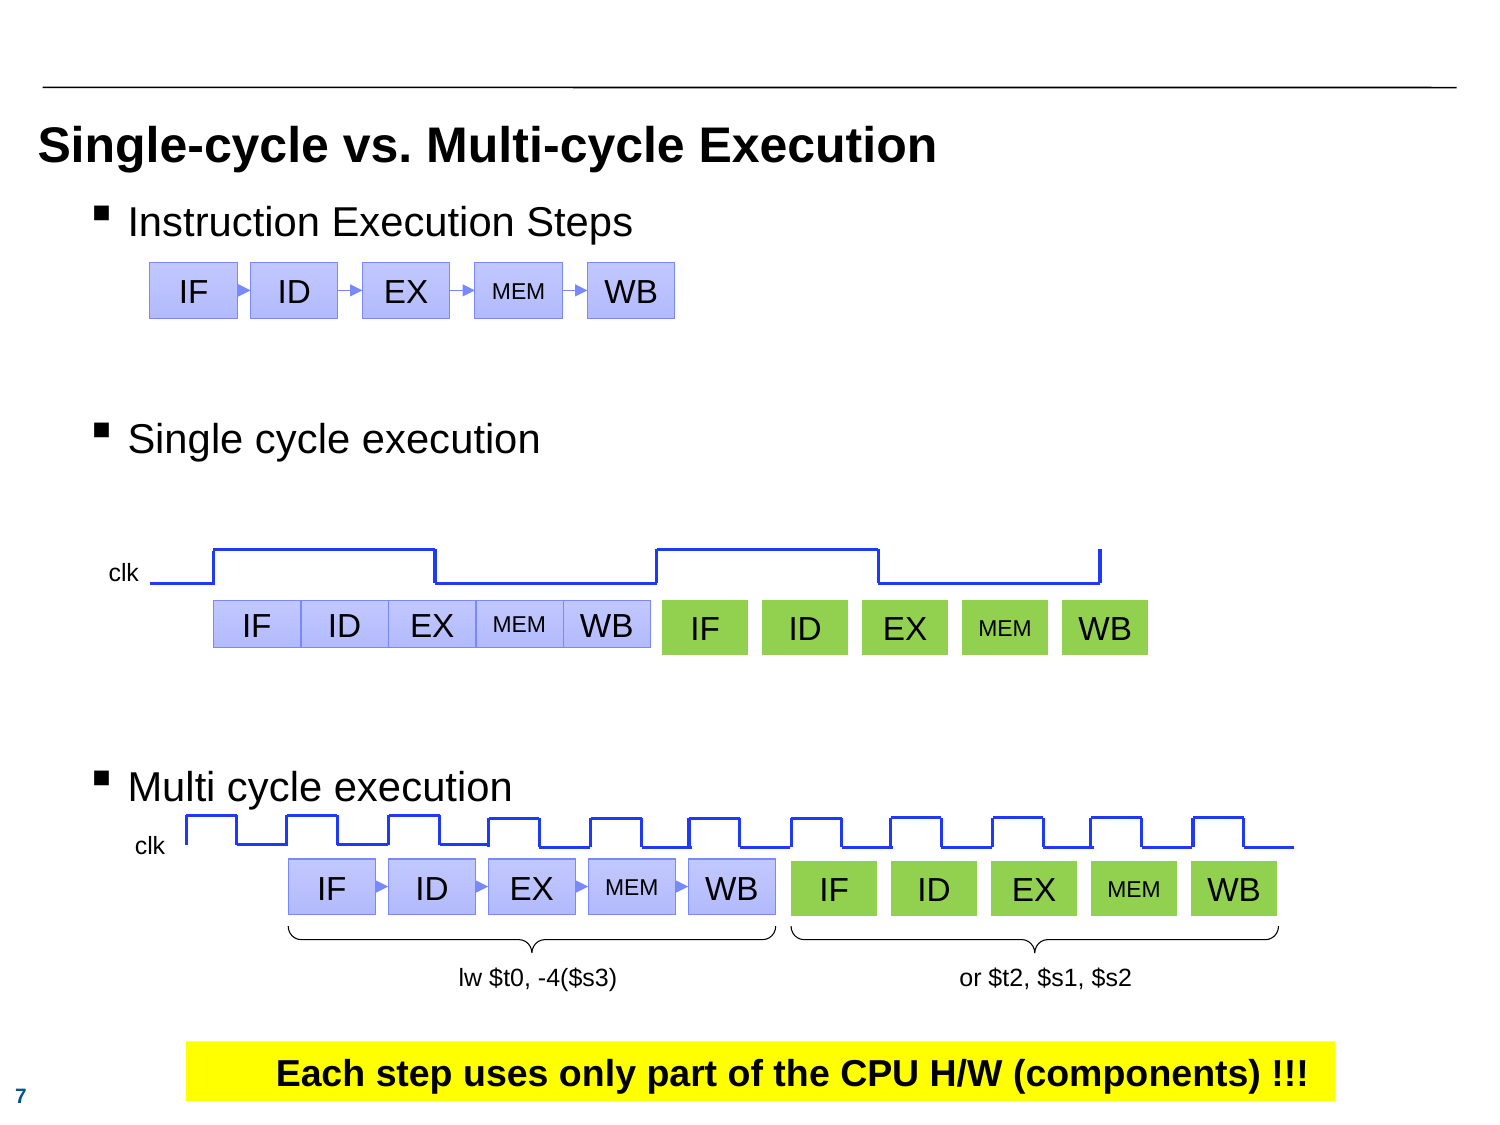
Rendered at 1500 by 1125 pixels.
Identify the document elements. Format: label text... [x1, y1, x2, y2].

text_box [488, 818, 590, 848]
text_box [992, 817, 1090, 848]
text_box IF [149, 262, 238, 319]
text_box ID [250, 262, 338, 319]
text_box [1192, 817, 1295, 848]
slide_number 7 [0, 1074, 75, 1120]
text_box [790, 926, 1280, 954]
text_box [590, 818, 688, 848]
text_box lw $t0, -4($s3) [443, 954, 633, 1000]
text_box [150, 549, 1101, 586]
text_box clk [93, 549, 155, 595]
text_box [186, 815, 288, 845]
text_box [790, 860, 1278, 917]
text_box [688, 818, 791, 848]
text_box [213, 600, 651, 648]
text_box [288, 858, 776, 915]
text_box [1090, 817, 1192, 848]
list Instruction Execution Steps Single cycle execution Multi cycle execution [75, 187, 1425, 1125]
title Single-cycle vs. Multi-cycle Execution [37, 112, 1450, 213]
text_box [287, 926, 777, 954]
text_box WB [587, 262, 675, 319]
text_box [388, 815, 491, 845]
text_box Each step uses only part of the CPU H/W (components) !!! [186, 1041, 1336, 1102]
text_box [791, 818, 890, 848]
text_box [661, 599, 1149, 656]
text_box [890, 817, 992, 848]
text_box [288, 815, 388, 845]
text_box clk [119, 821, 181, 867]
text_box or $t2, $s1, $s2 [944, 954, 1148, 1000]
text_box MEM [474, 262, 563, 319]
text_box EX [362, 262, 450, 319]
